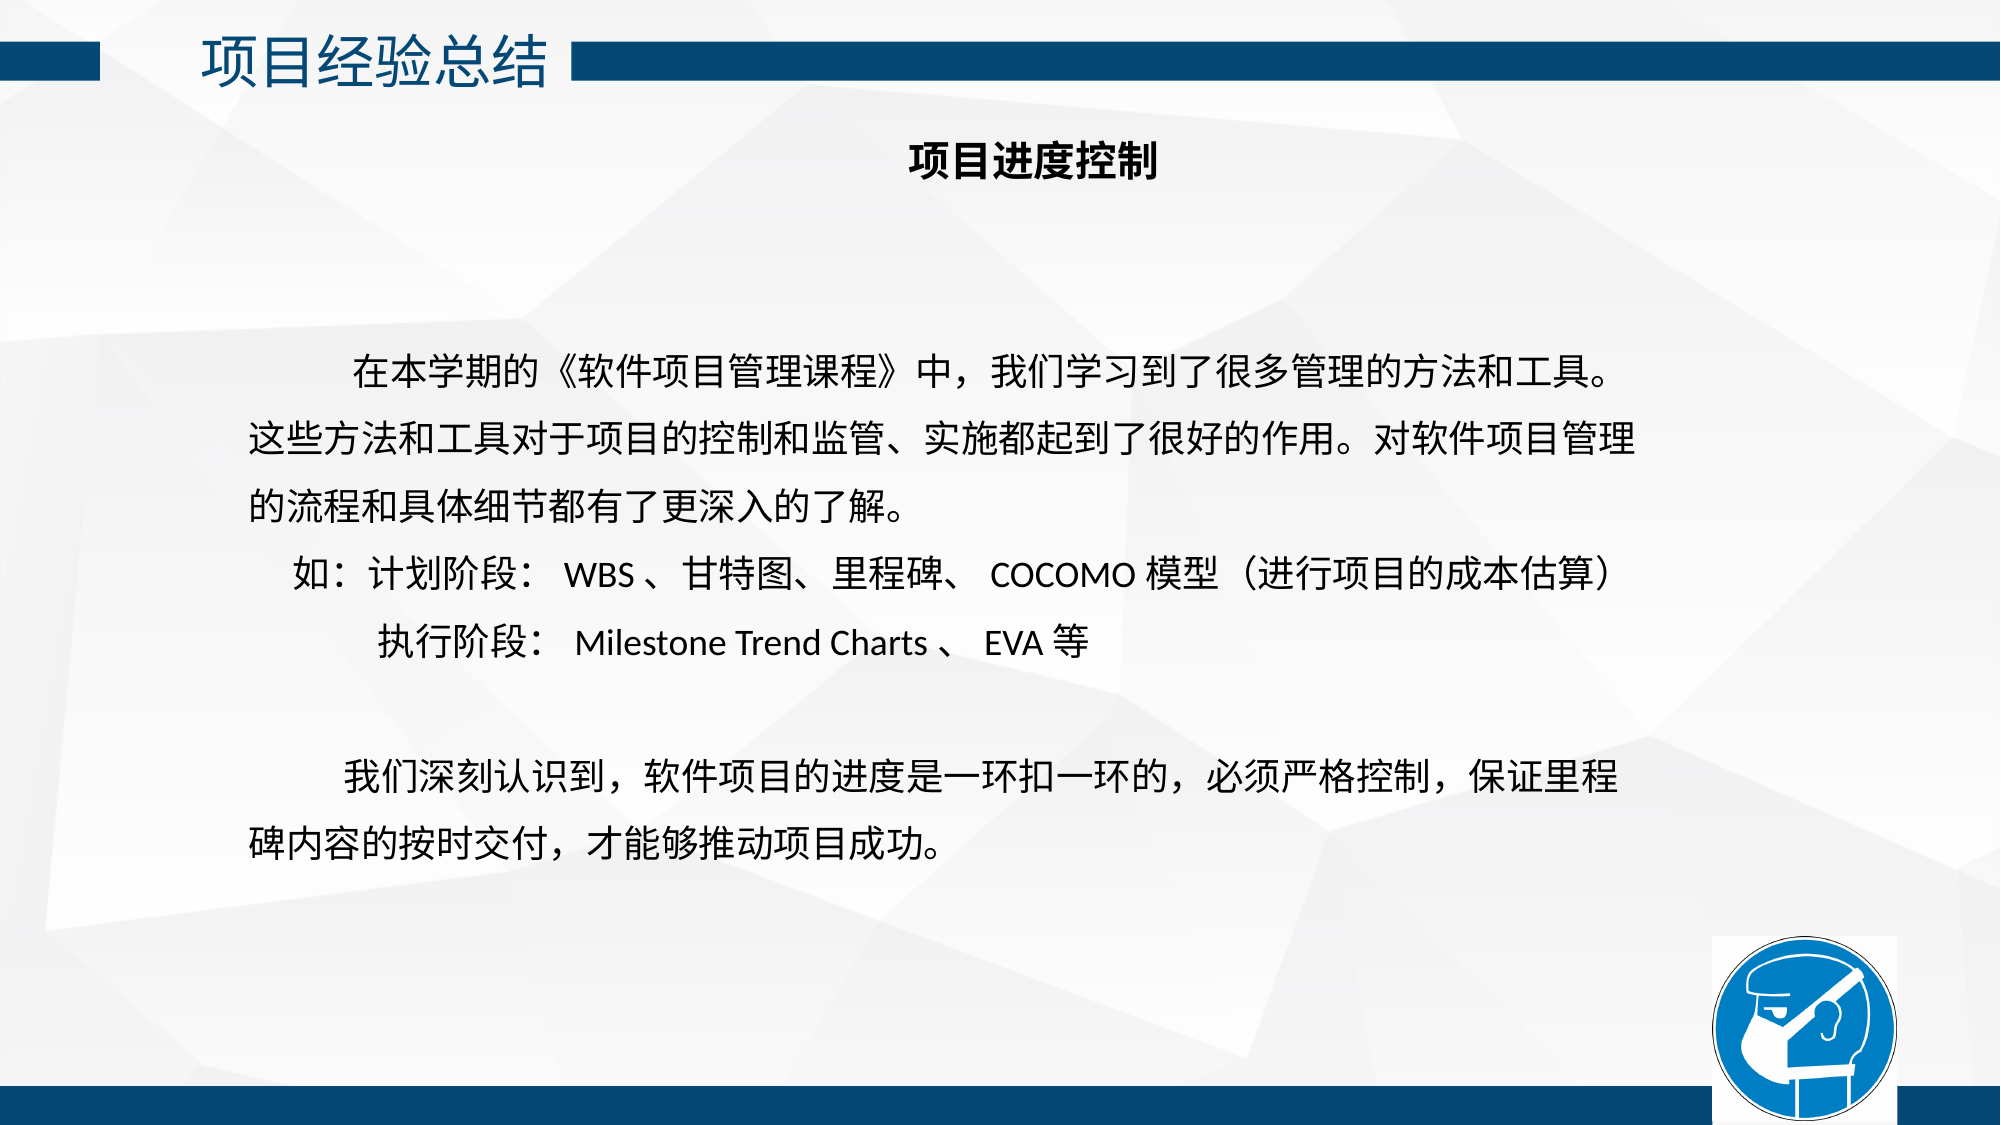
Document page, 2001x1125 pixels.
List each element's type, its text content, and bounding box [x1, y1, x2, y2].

text_box [646, 41, 2000, 82]
text_box [1896, 1085, 2000, 1125]
text_box 在本学期的《软件项目管理课程》中，我们学习到了很多管理的方法和工具。这些方法和工具对于项目的控制和监管、实施都起到了很好的作用。对软件项目管理的流程和具体细节都有了更深入的了解。 如：计划阶段：WBS、甘特图、里程碑、COCOMO模型（进行项目的成本估算） 执行阶段：Milestone Trend Charts、EVA等 我们深刻认识到，软件项目的进度是一环扣一环的，必须严格控制，保证里程碑内容的按时交付，才能够推动项目成功。 [233, 317, 1658, 873]
picture [0, 0, 2001, 1125]
text_box [0, 41, 90, 82]
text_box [90, 13, 646, 110]
text_box 项目进度控制 [893, 127, 1183, 193]
text_box [0, 1085, 1713, 1125]
